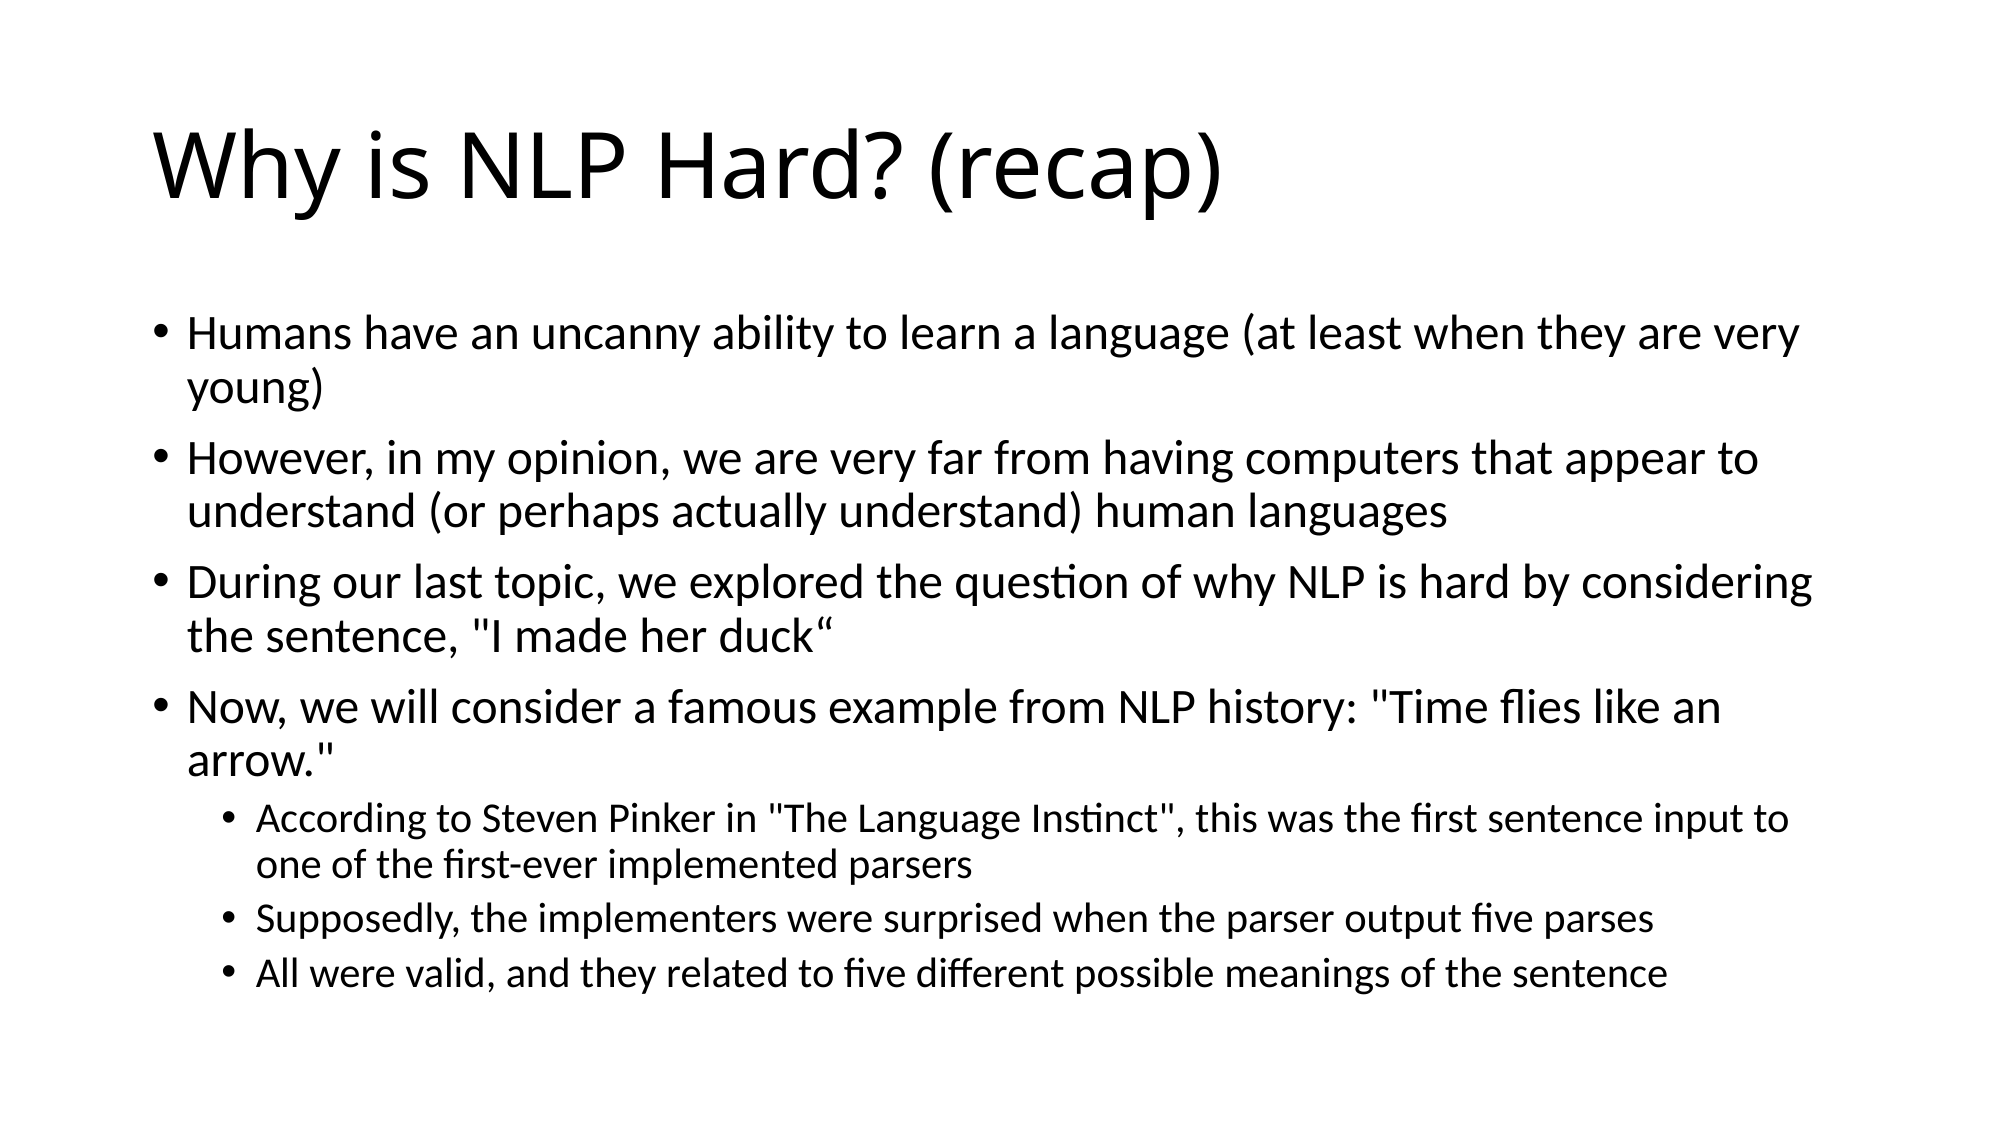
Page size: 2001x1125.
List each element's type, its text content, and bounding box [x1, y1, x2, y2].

list Humans have an uncanny ability to learn a language (at least when they are very young) However, in my opinion, we are very far from having computers that appear to understand (or perhaps actually understand) human languages During our last topic, we explored the question of why NLP is hard by considering the sentence, "I made her duck“ Now, we will consider a famous example from NLP history: "Time flies like an arrow." According to Steven Pinker in "The Language Instinct", this was the first sentence input to one of the first-ever implemented parsers Supposedly, the implementers were surprised when the parser output five parses All were valid, and they related to five different possible meanings of the sentence [137, 299, 1863, 1014]
title Why is NLP Hard? (recap) [137, 59, 1863, 278]
